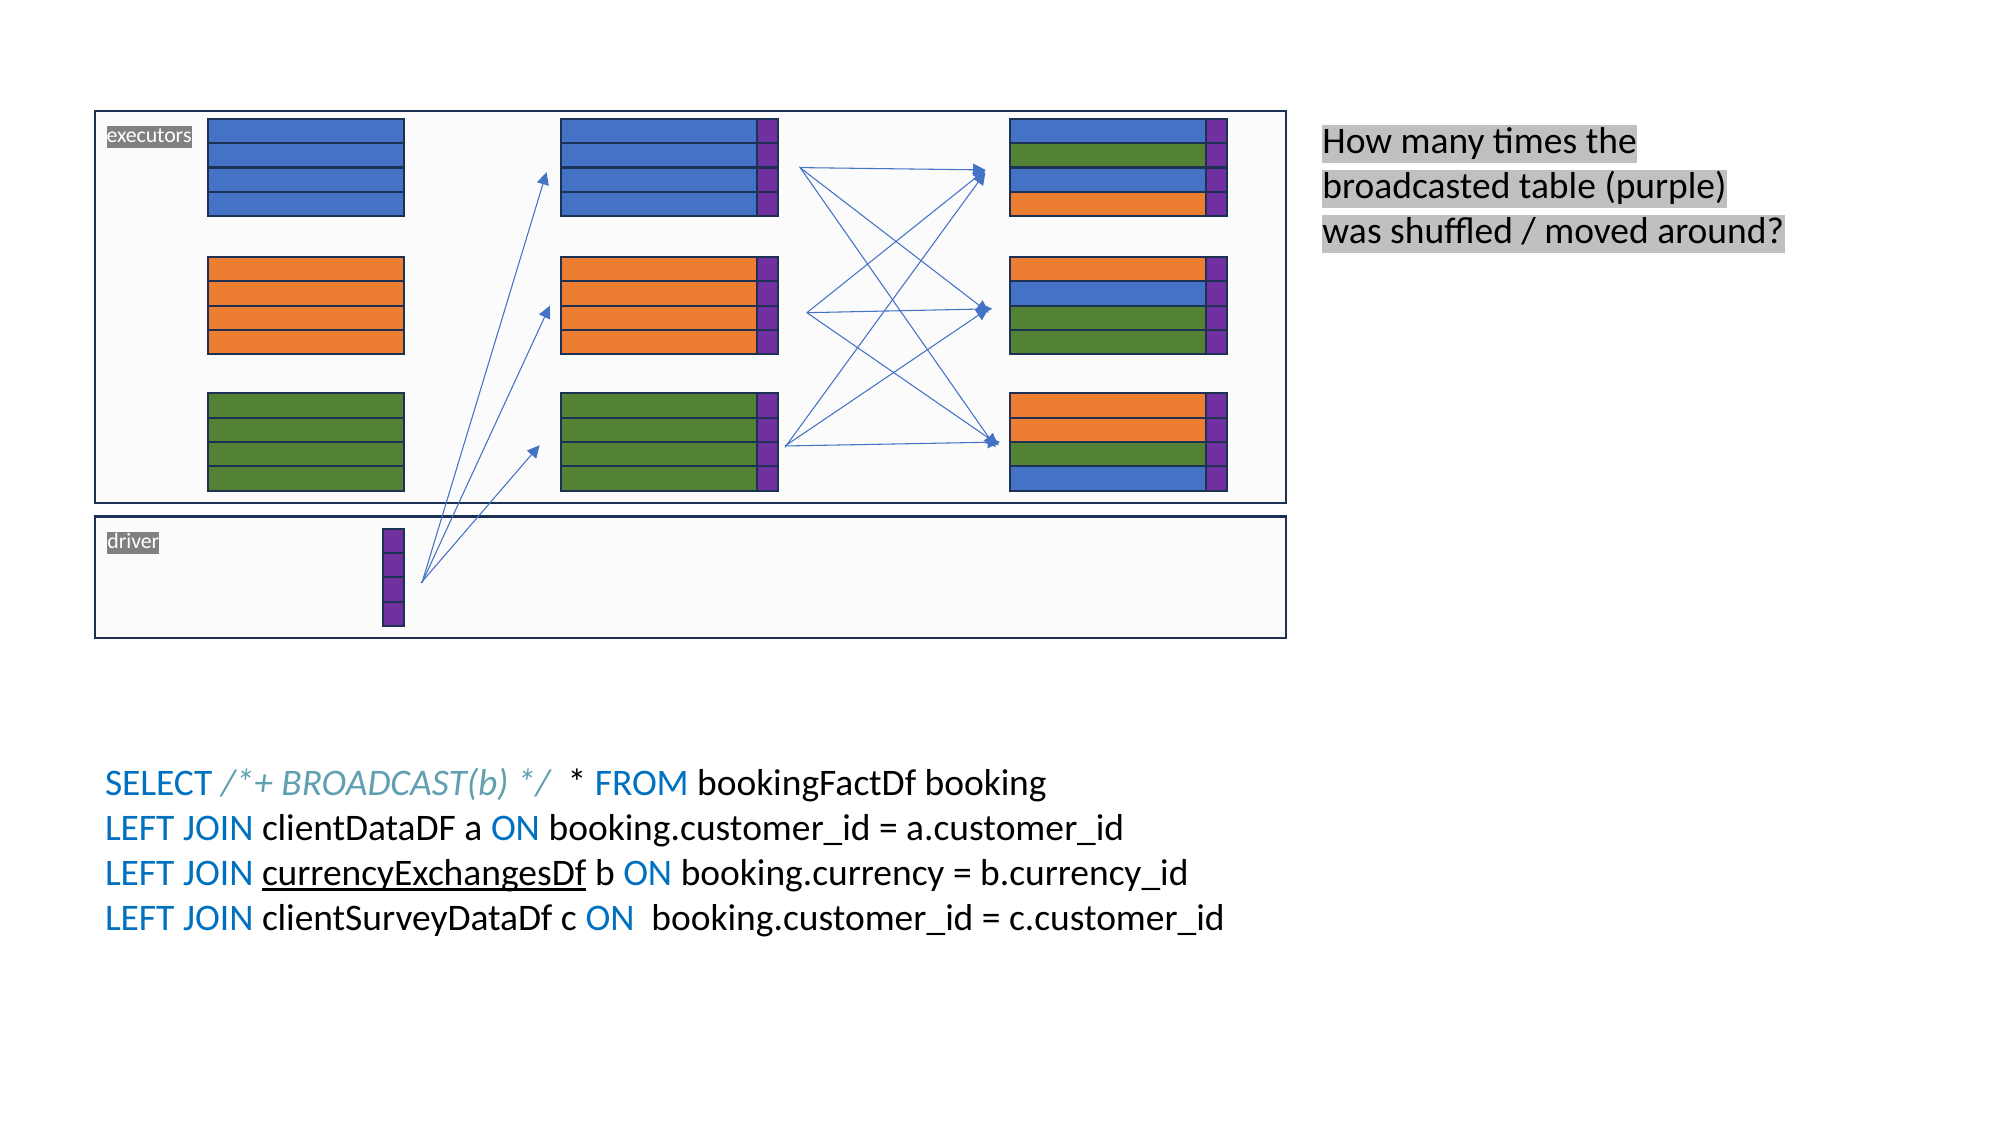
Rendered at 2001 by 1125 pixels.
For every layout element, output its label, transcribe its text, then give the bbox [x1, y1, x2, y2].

text_box How many times the broadcasted table (purple) was shuffled / moved around? [1307, 108, 1804, 259]
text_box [90, 110, 1287, 638]
text_box SELECT /*+ BROADCAST(b) */ * FROM bookingFactDf booking LEFT JOIN clientDataDF a ON booking.customer_id = a.customer_id LEFT JOIN currencyExchangesDf b ON booking.currency = b.currency_id LEFT JOIN clientSurveyDataDf c ON booking.customer_id = c.customer_id [90, 750, 1646, 946]
